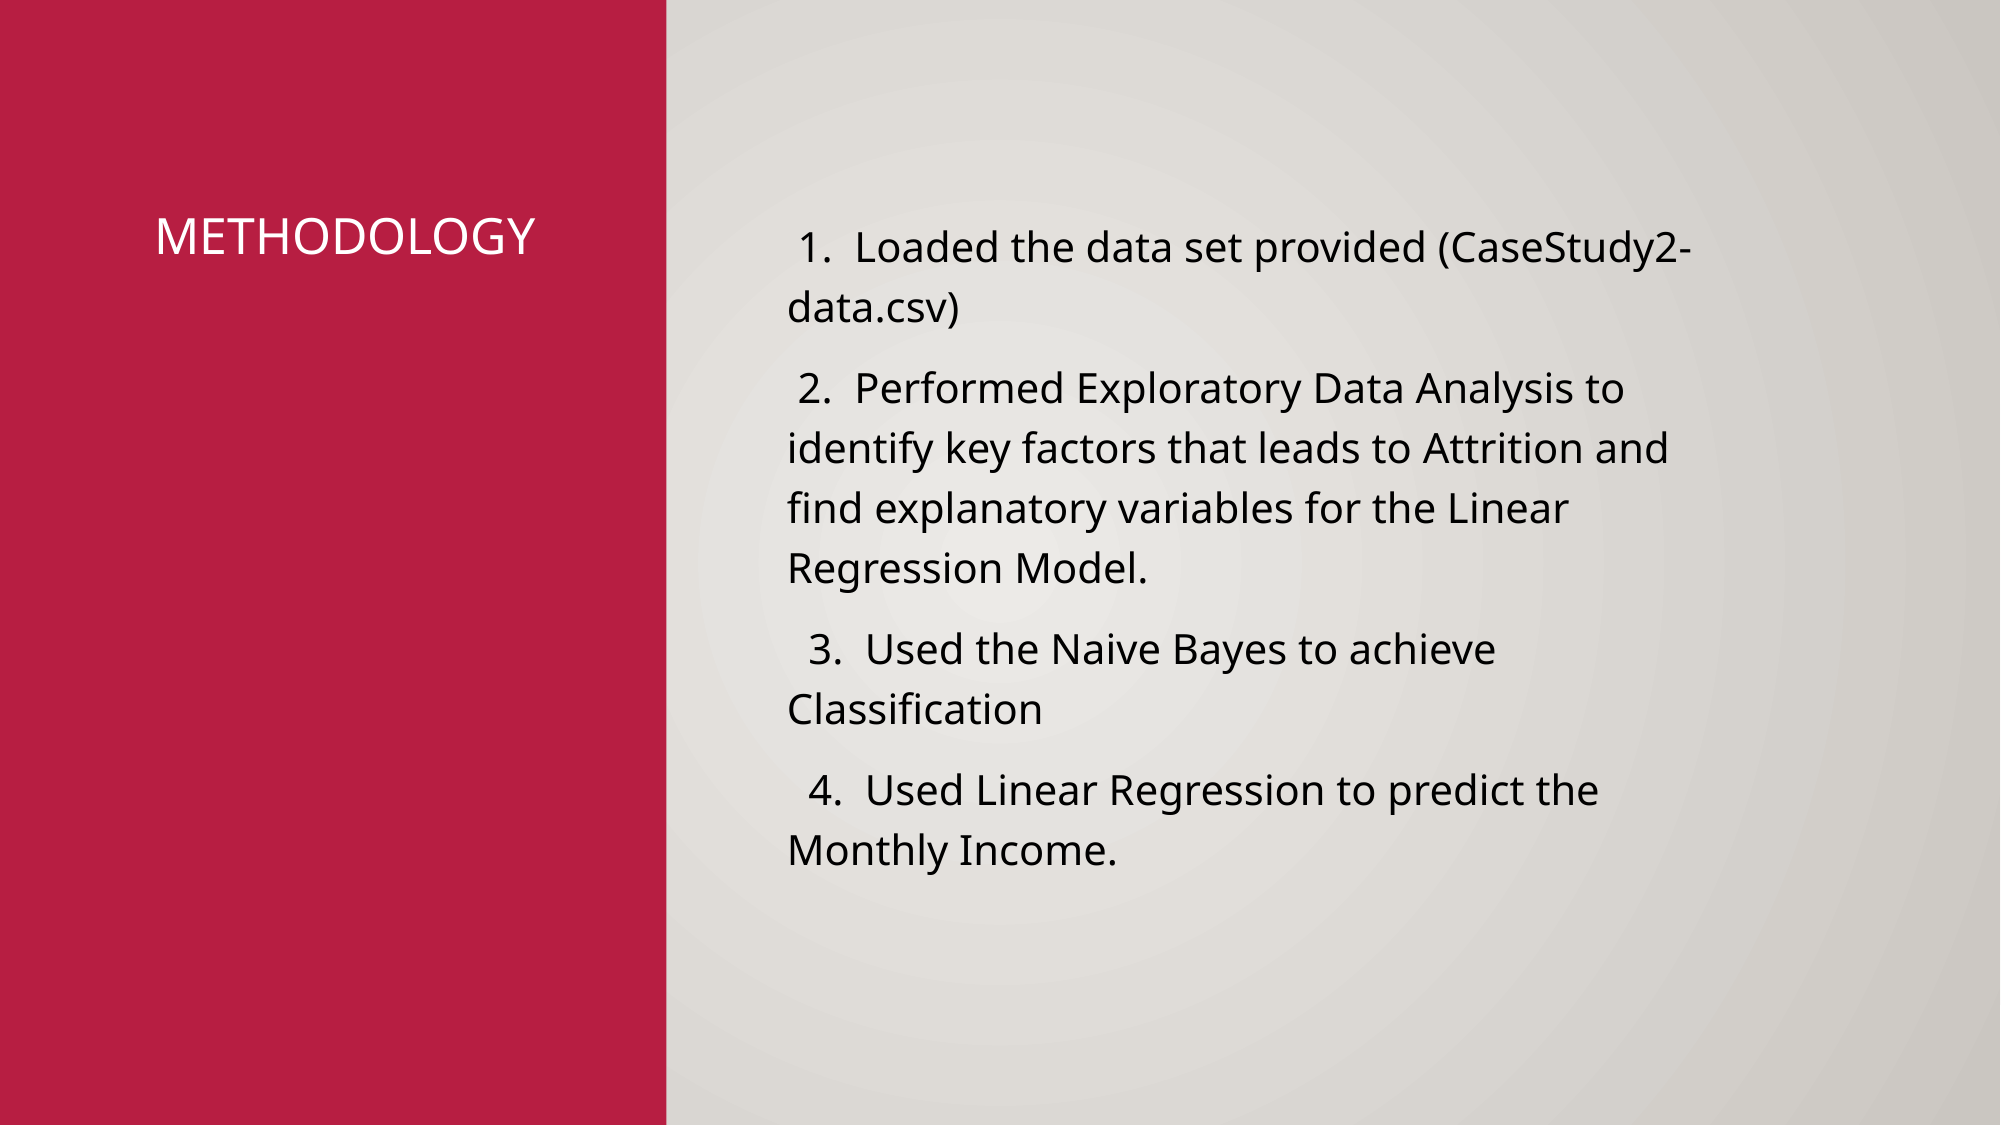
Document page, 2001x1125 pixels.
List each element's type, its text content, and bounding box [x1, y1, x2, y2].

list 1. Loaded the data set provided (CaseStudy2-data.csv) 2. Performed Exploratory Data Analysis to identify key factors that leads to Attrition and find explanatory variables for the Linear Regression Model. 3. Used the Naive Bayes to achieve Classification 4. Used Linear Regression to predict the Monthly Income. [771, 203, 1762, 1010]
text_box [0, 0, 668, 1125]
text_box [668, 0, 2000, 1125]
title METHODOLOGY [139, 203, 587, 956]
